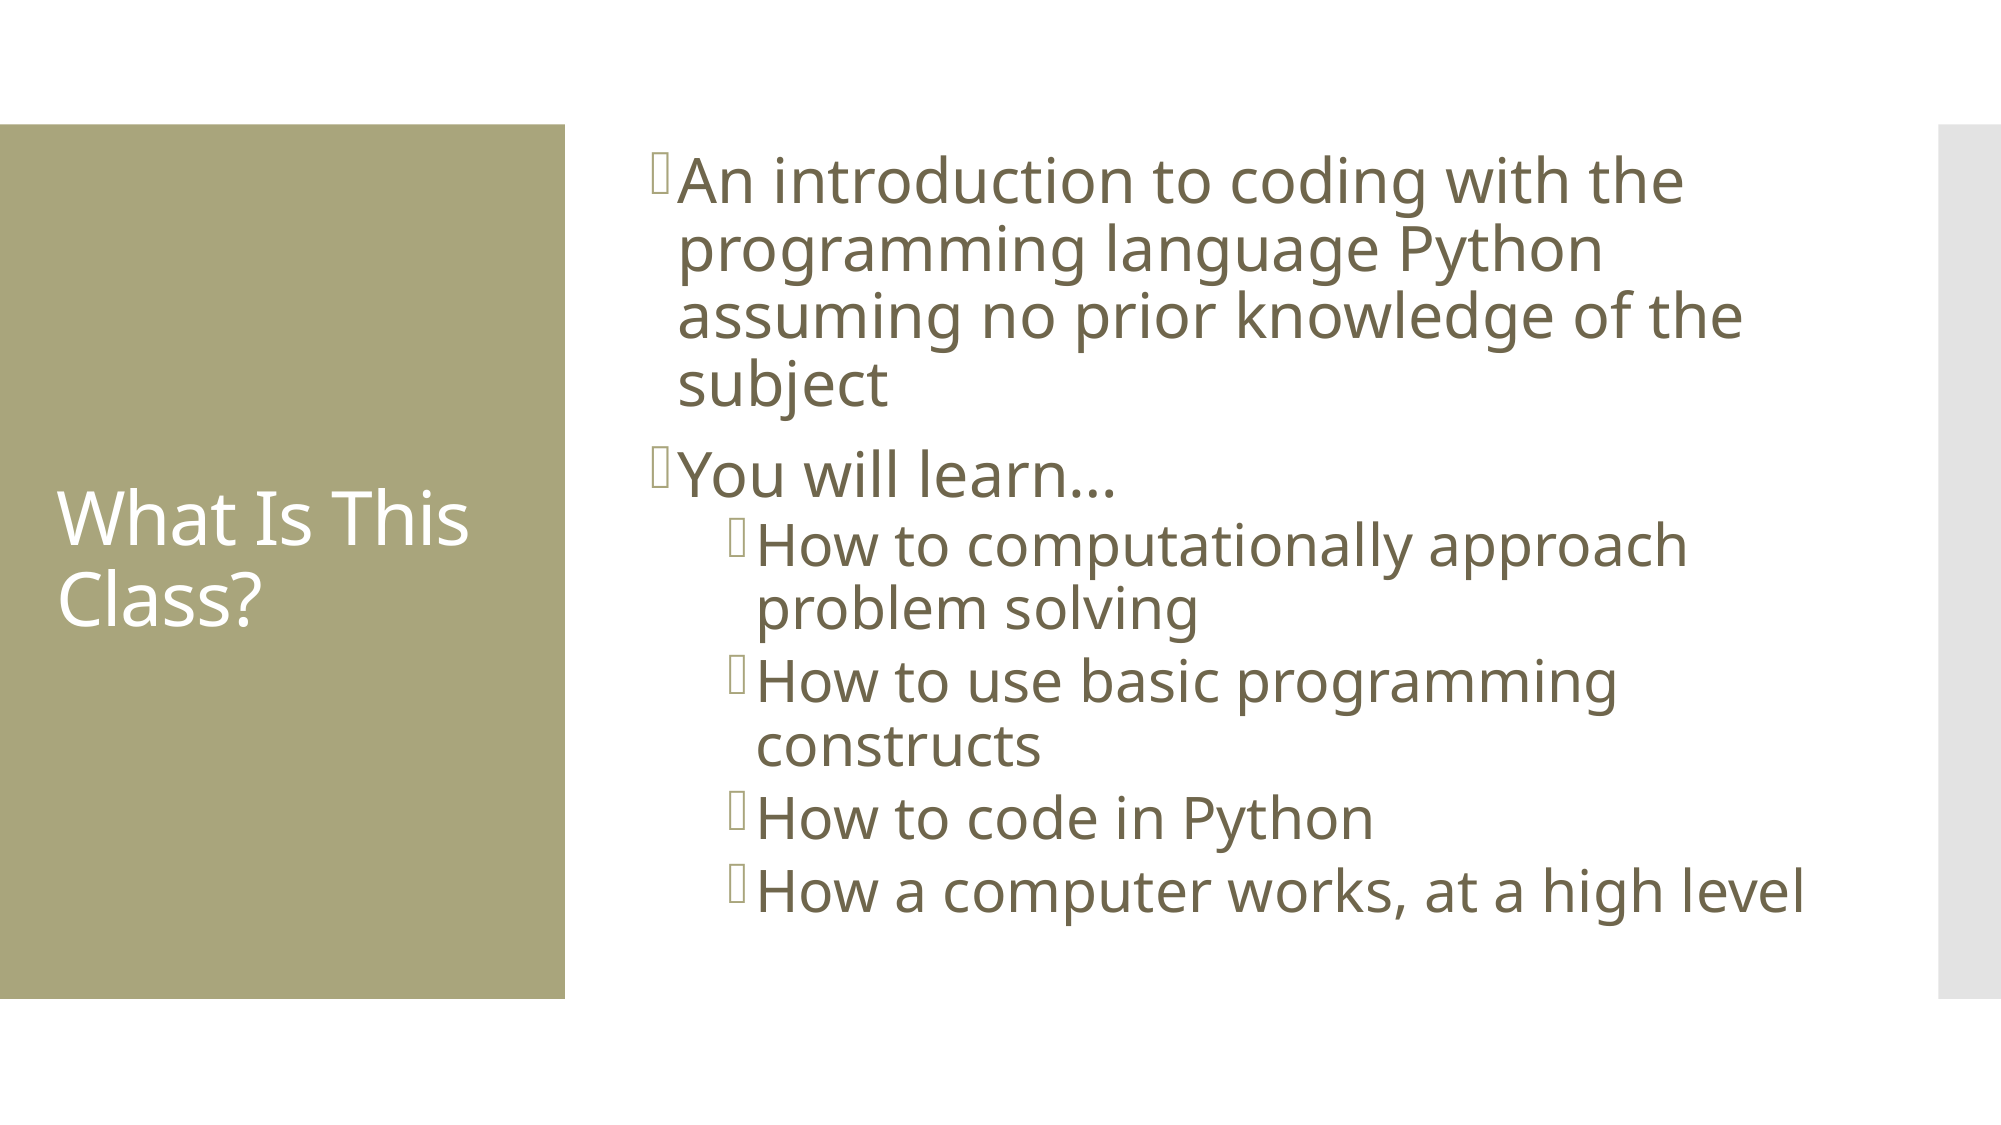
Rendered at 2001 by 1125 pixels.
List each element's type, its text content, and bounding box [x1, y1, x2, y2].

list An introduction to coding with the programming language Python assuming no prior knowledge of the subject You will learn… How to computationally approach problem solving How to use basic programming constructs How to code in Python How a computer works, at a high level [634, 141, 1835, 982]
title What Is This Class? [41, 184, 525, 940]
